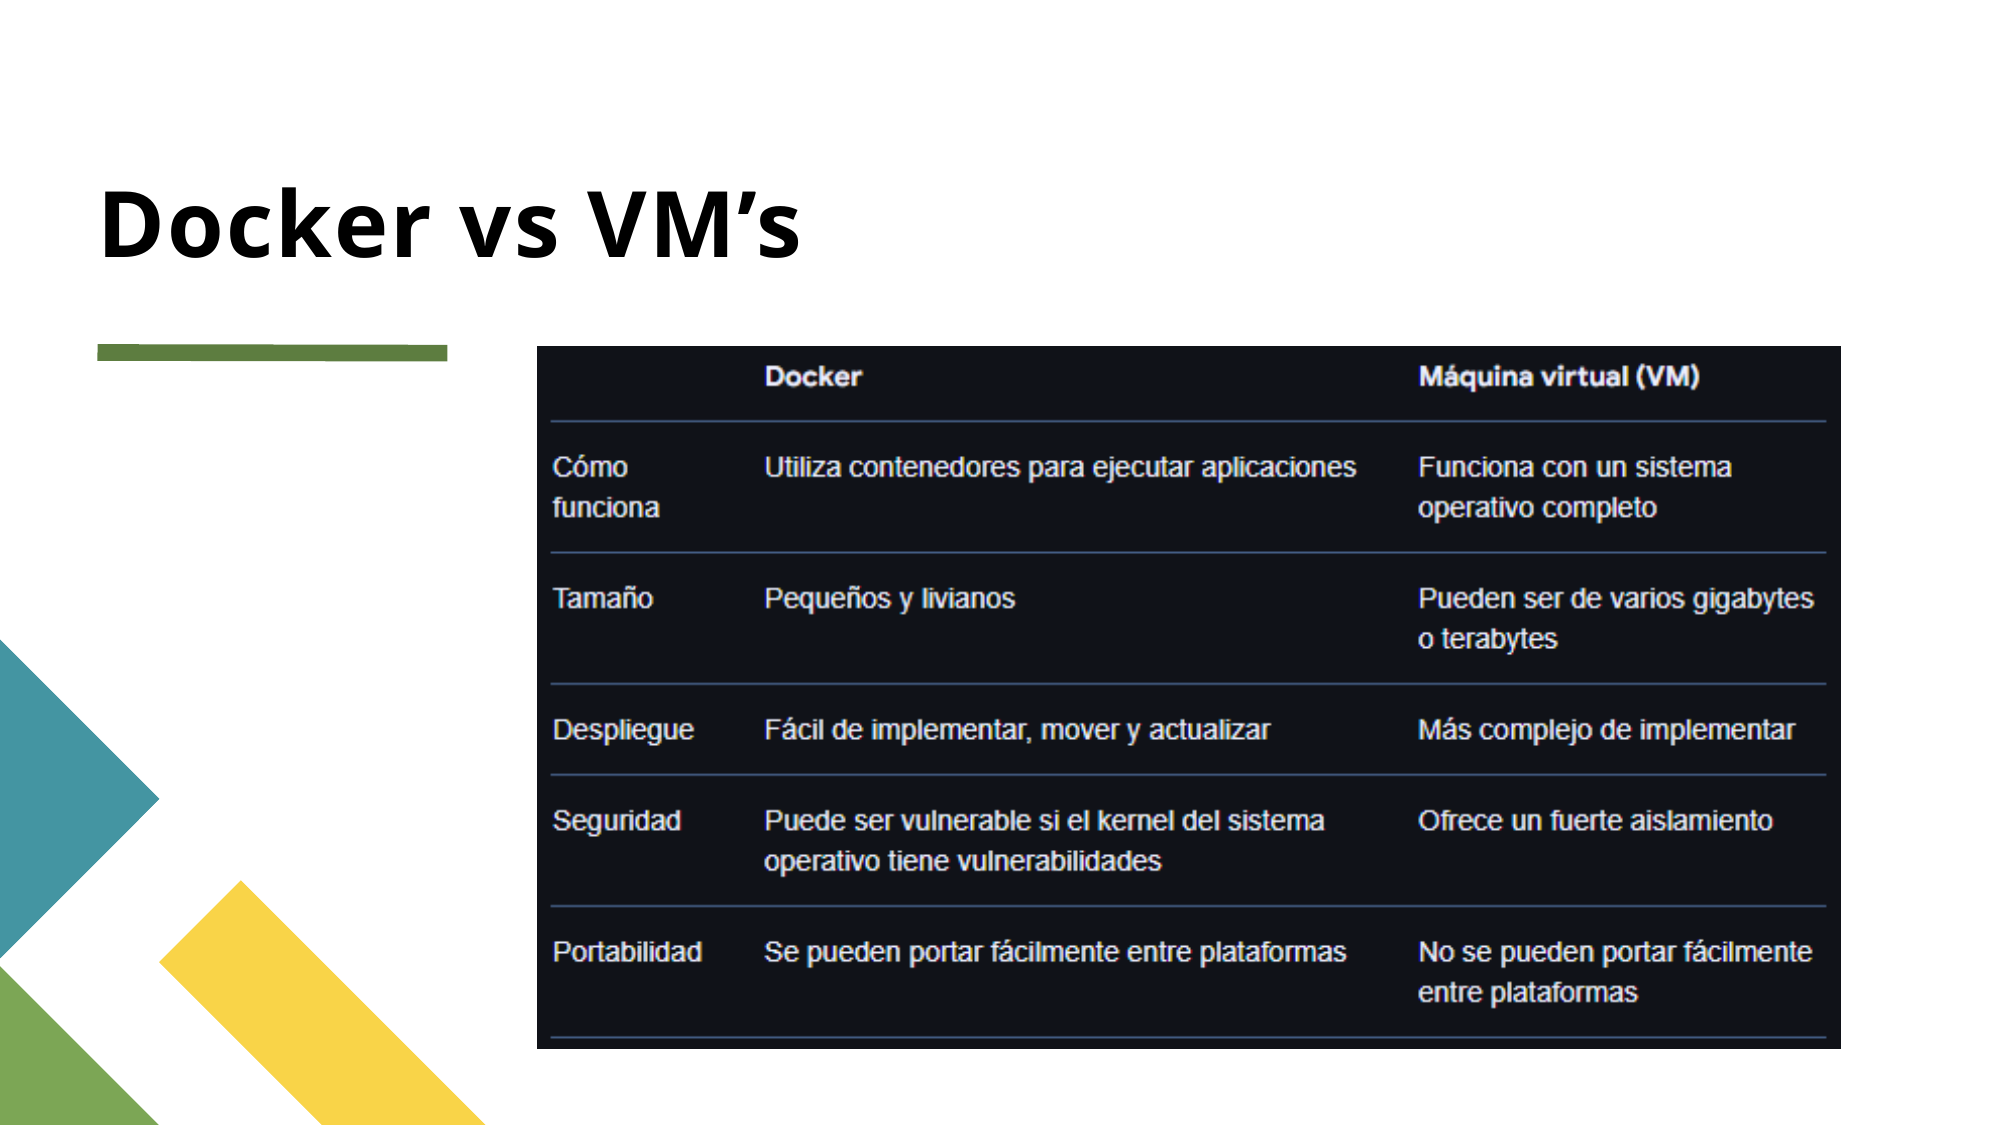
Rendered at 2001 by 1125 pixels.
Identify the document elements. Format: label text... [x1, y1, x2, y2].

picture [537, 346, 1841, 1049]
title Docker vs VM’s [97, 0, 1882, 275]
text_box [0, 639, 486, 1125]
